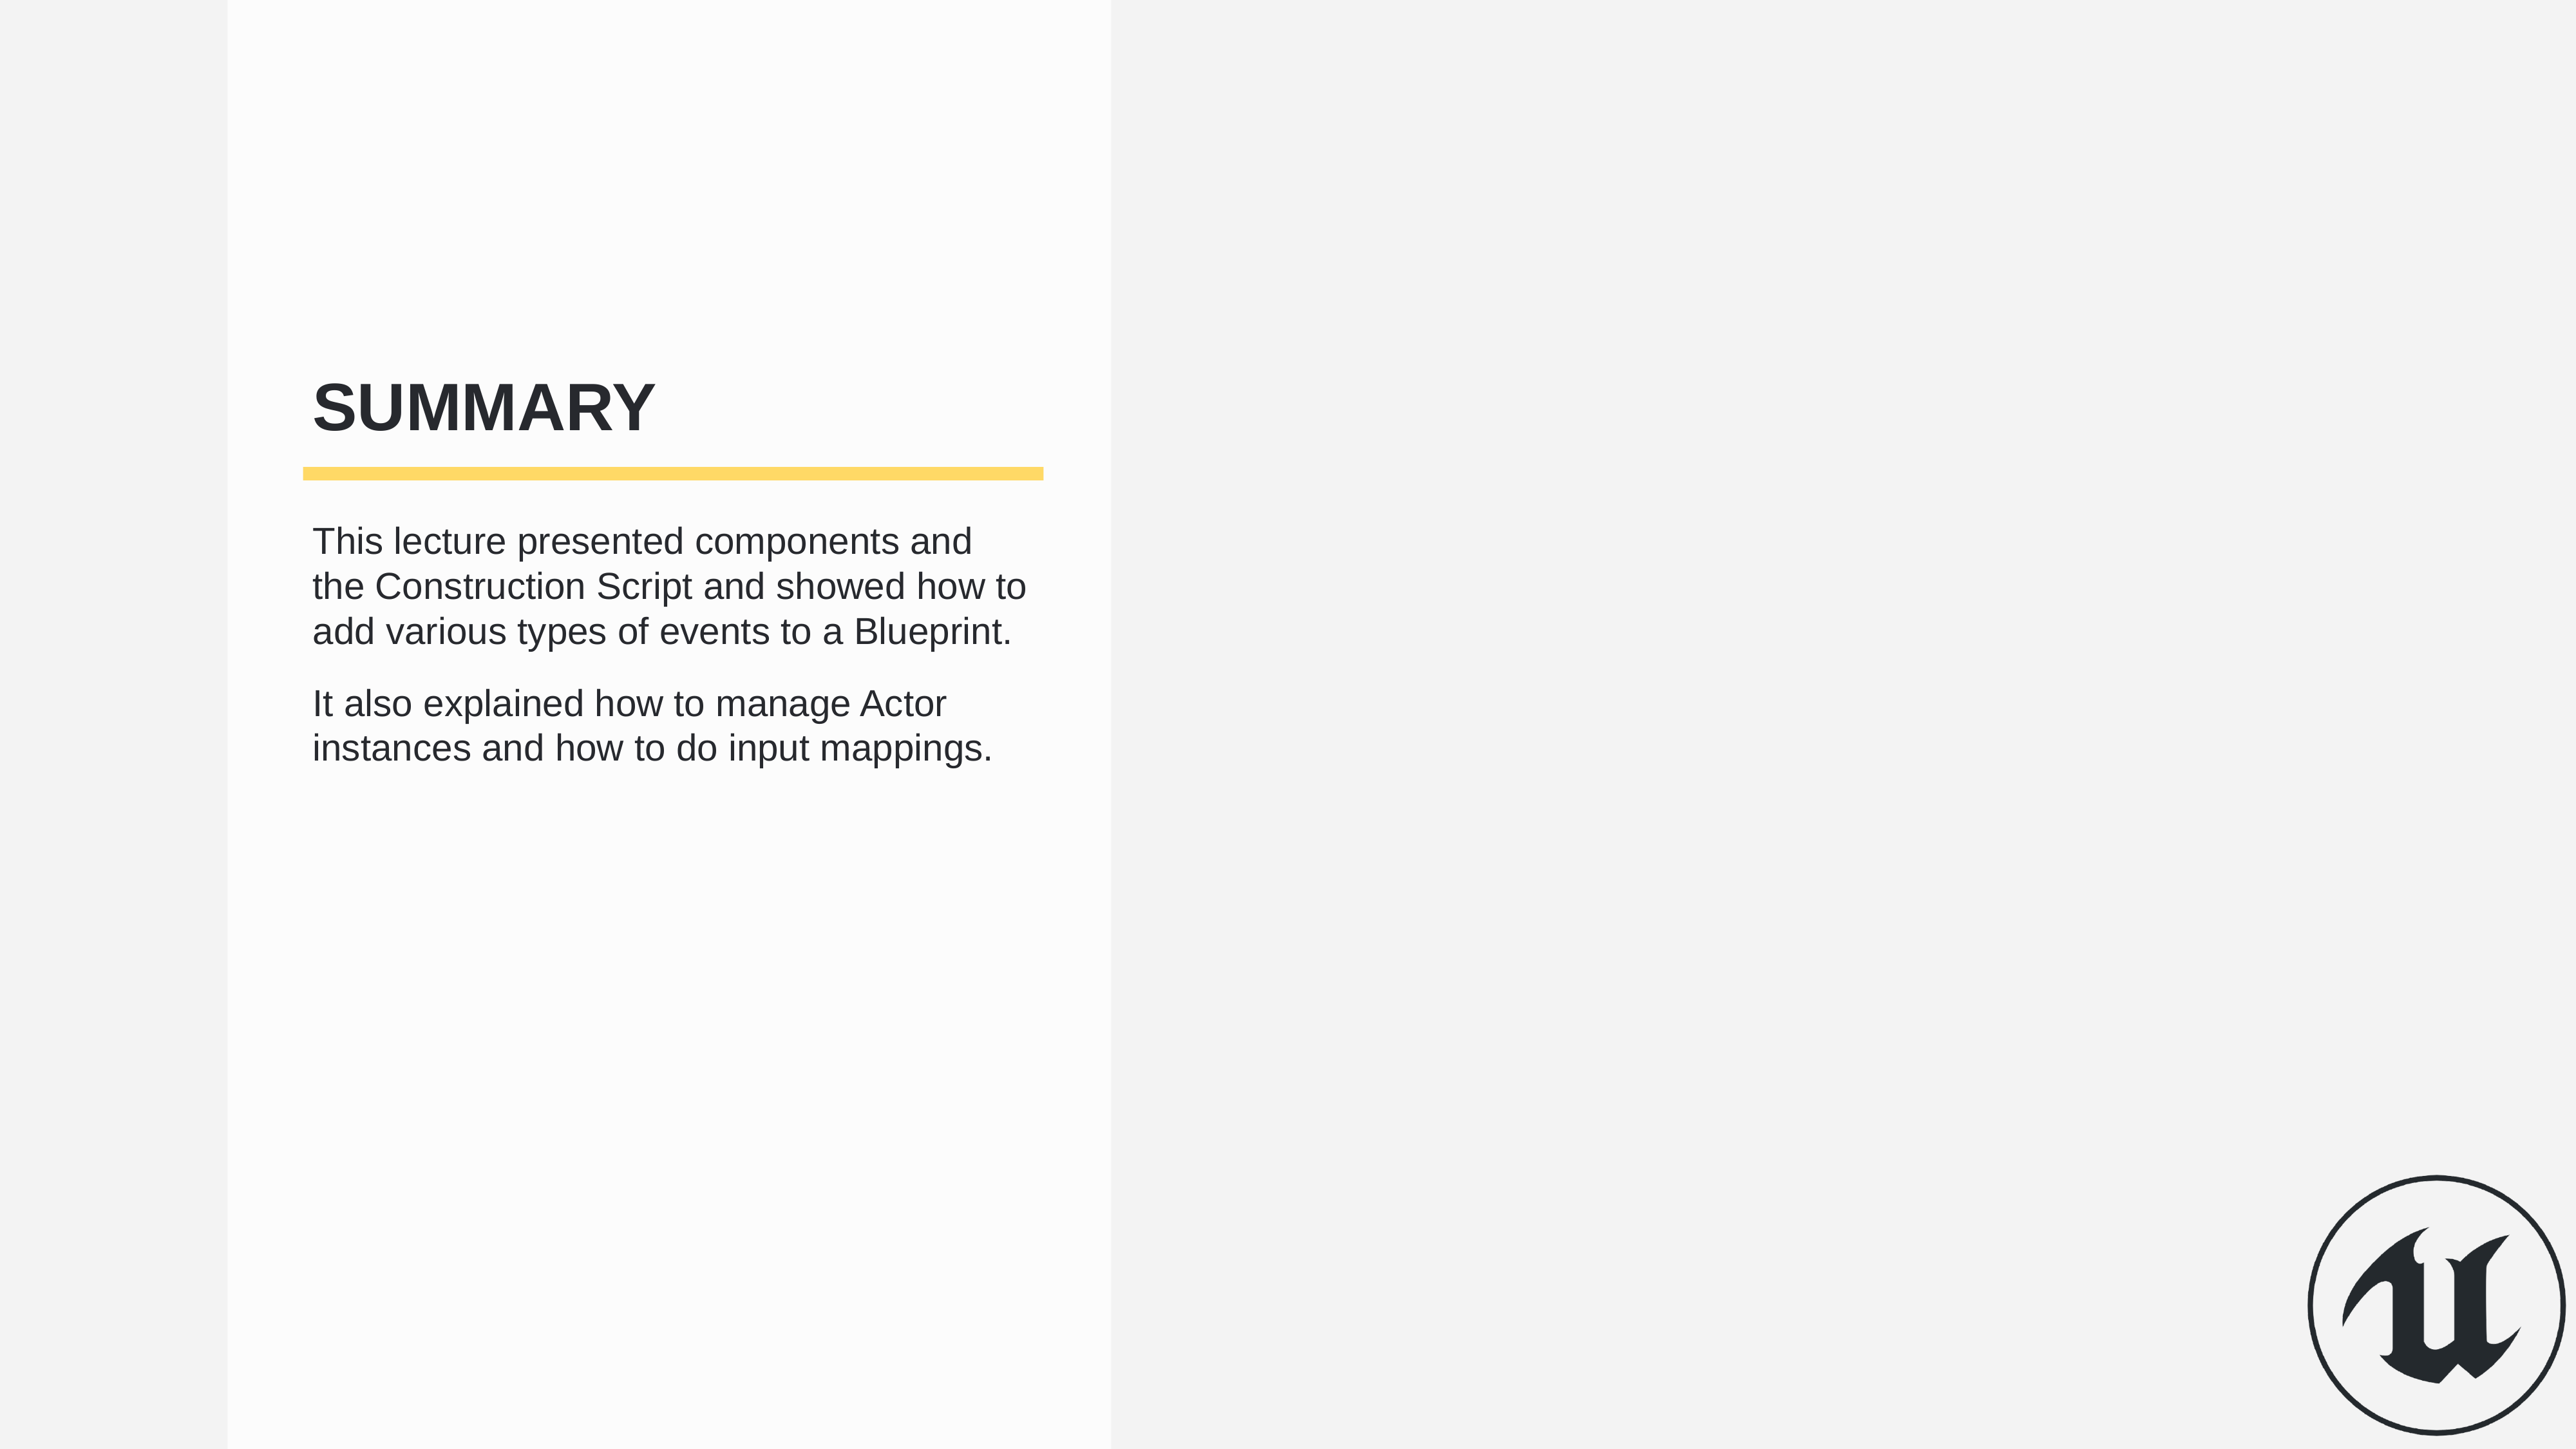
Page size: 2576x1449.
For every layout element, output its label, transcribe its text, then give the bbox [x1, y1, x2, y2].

picture [2298, 1165, 2576, 1449]
list SUMMARY [303, 230, 1044, 449]
list This lecture presented components and the Construction Script and showed how to add various types of events to a Blueprint. It also explained how to manage Actor instances and how to do input mappings. [303, 512, 1044, 1449]
